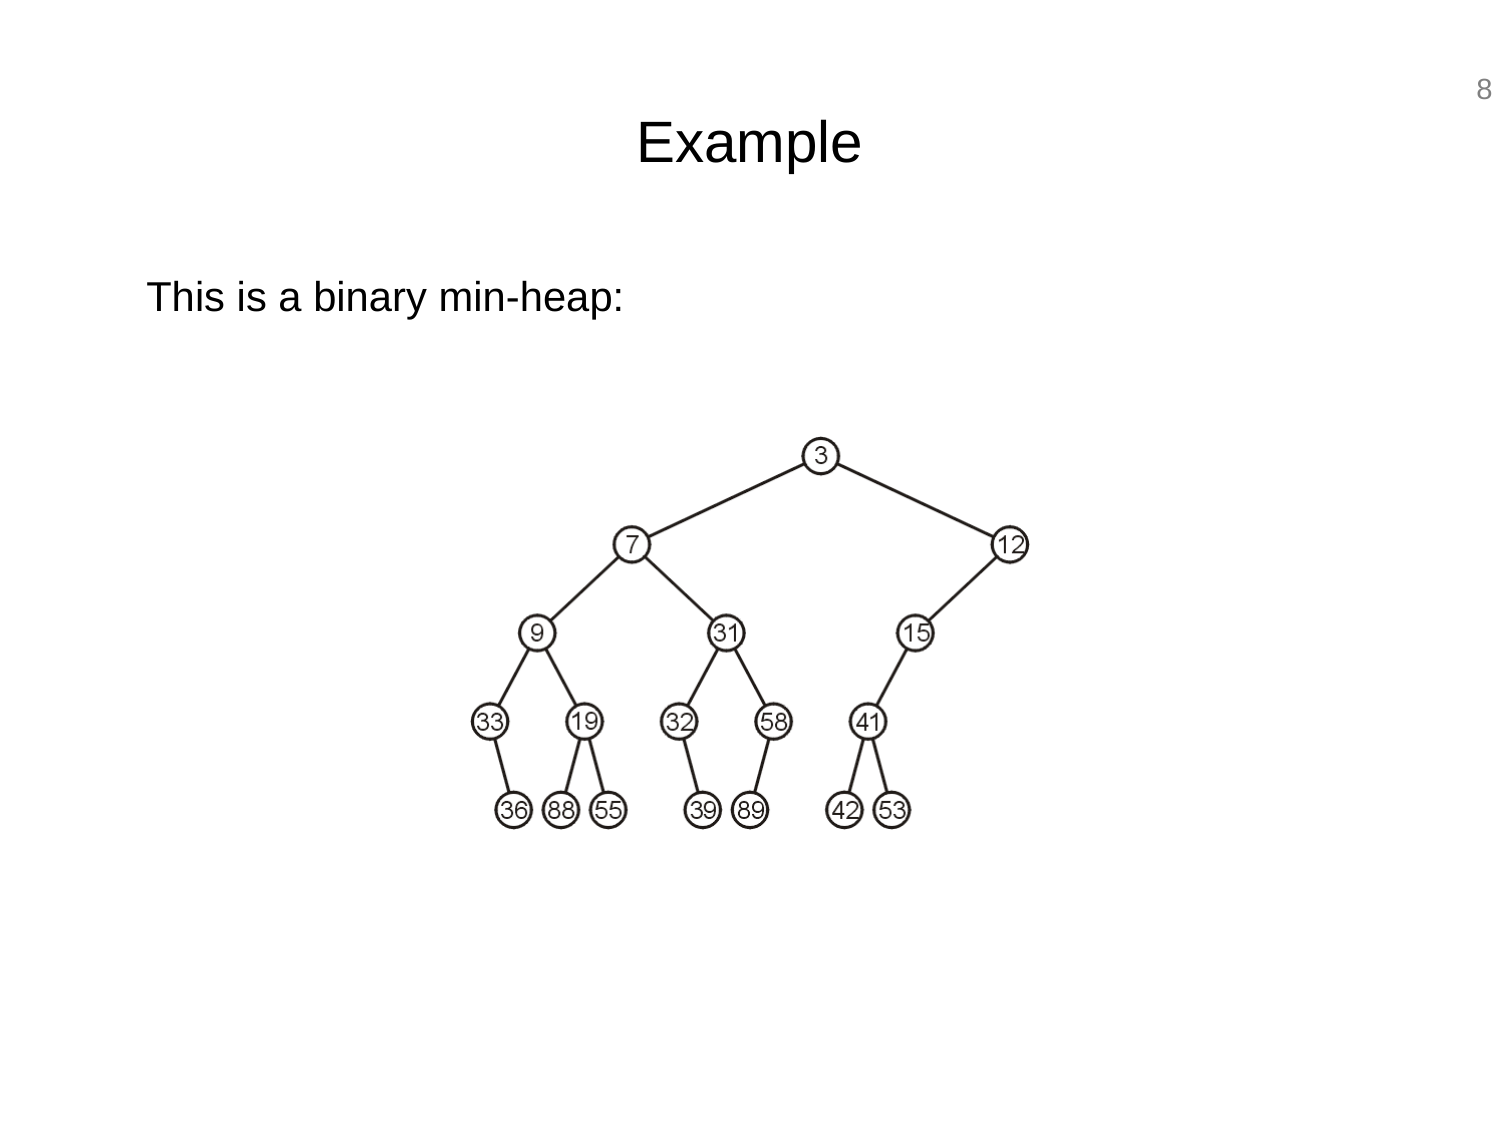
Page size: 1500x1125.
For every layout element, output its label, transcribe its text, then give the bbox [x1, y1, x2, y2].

list This is a binary min-heap: [75, 262, 1425, 1005]
picture [466, 432, 1034, 834]
title Example [75, 45, 1425, 233]
